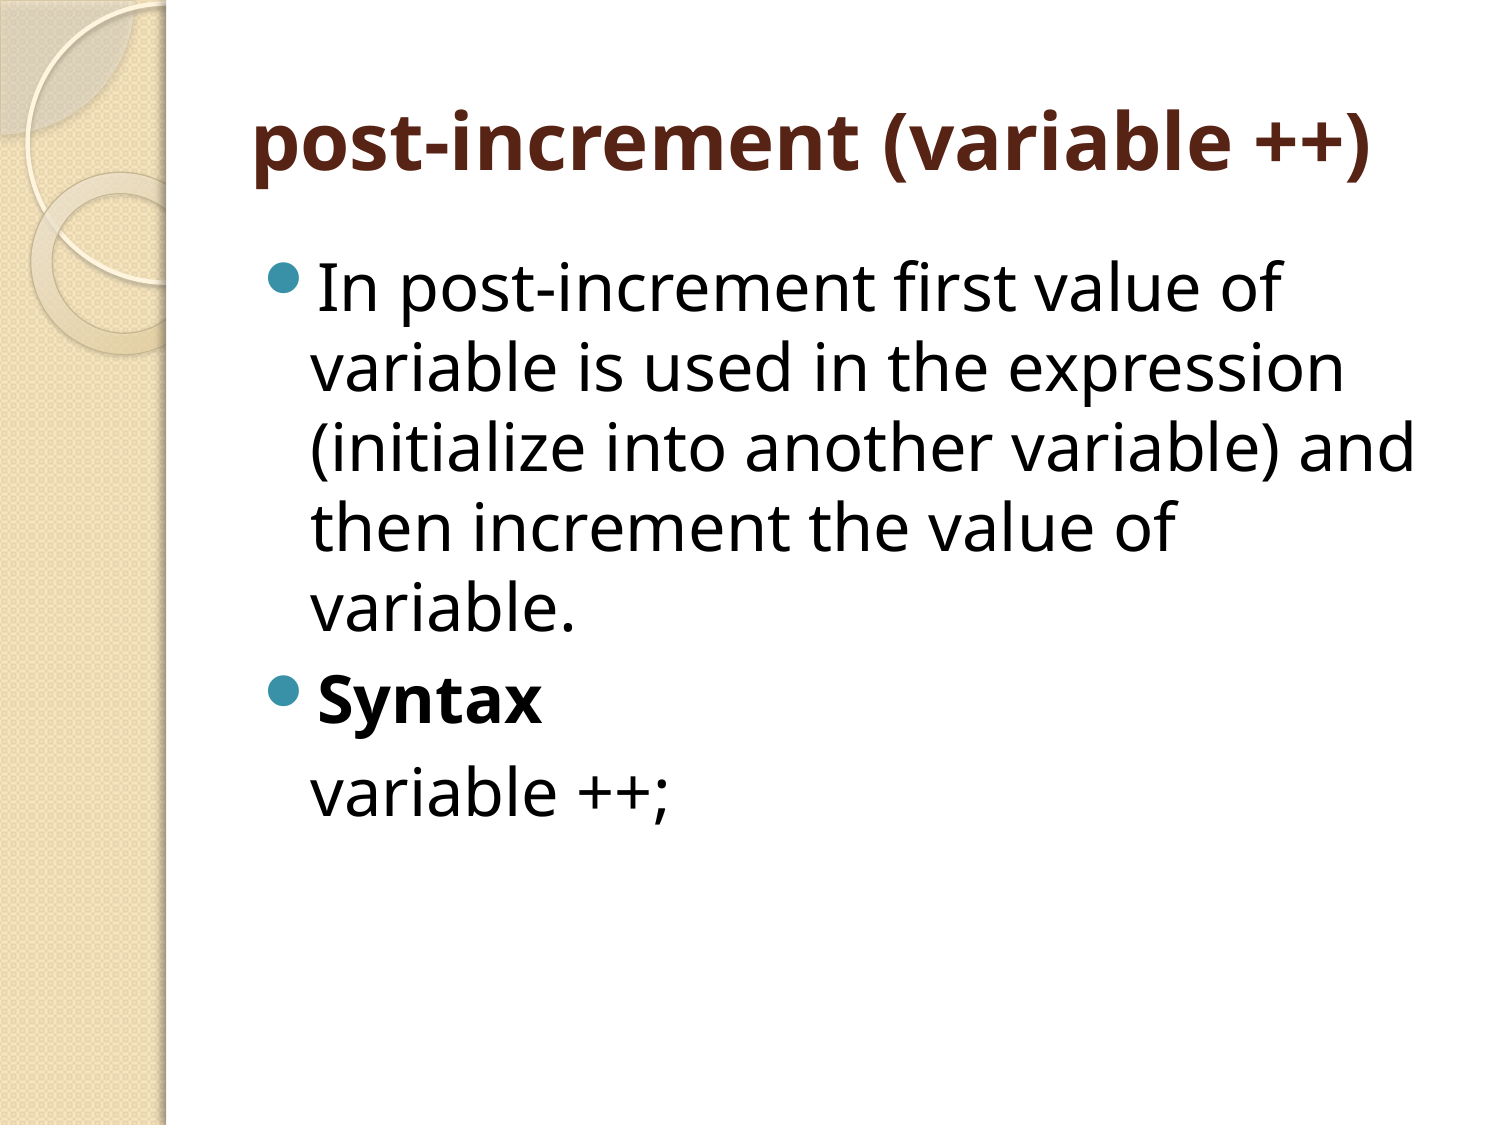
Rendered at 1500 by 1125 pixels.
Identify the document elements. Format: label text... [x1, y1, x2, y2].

title post-increment (variable ++) [235, 45, 1466, 233]
list In post-increment first value of variable is used in the expression (initialize into another variable) and then increment the value of variable. Syntax variable ++; [235, 237, 1466, 1025]
